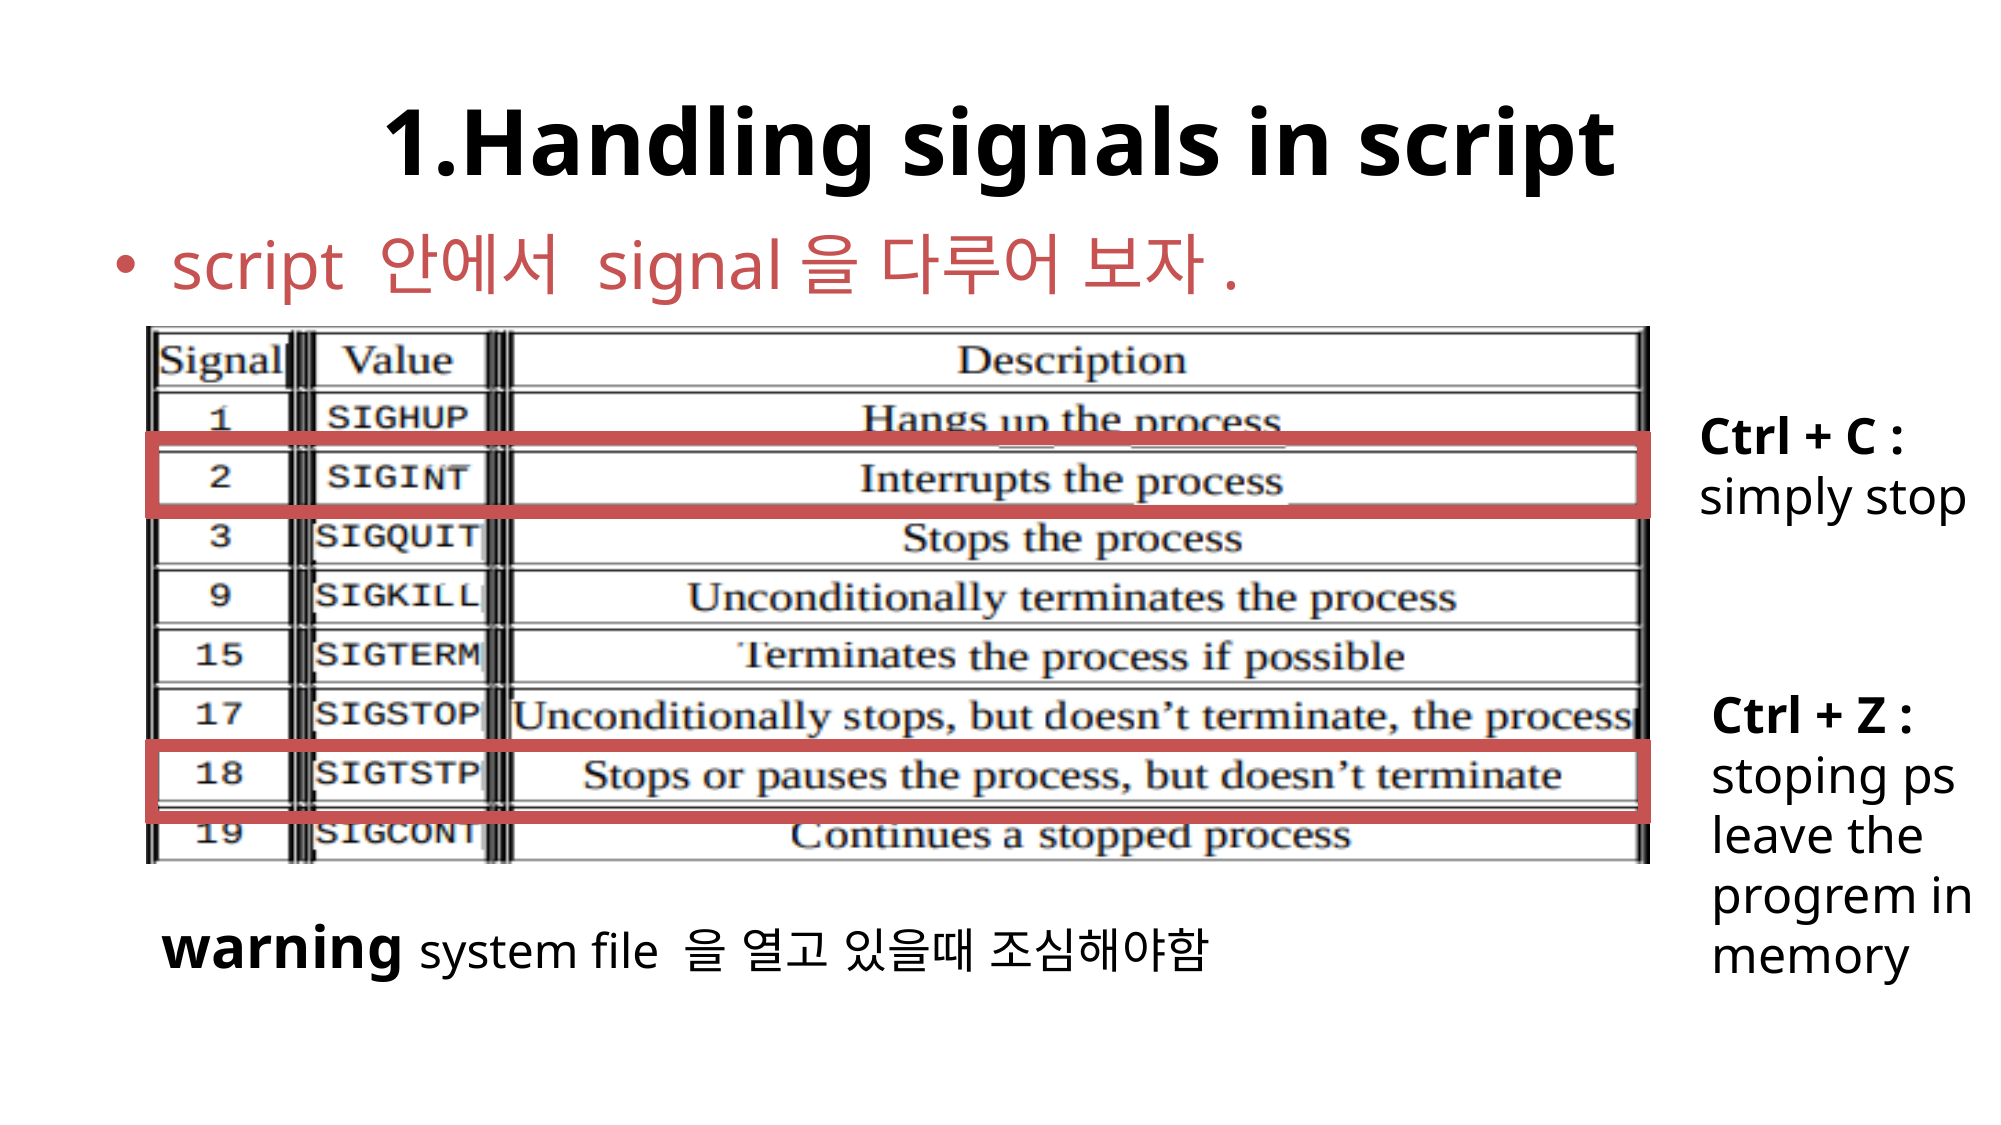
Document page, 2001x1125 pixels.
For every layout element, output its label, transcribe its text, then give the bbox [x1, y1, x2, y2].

text_box Ctrl + Z : stoping ps leave the progrem in memory [1696, 676, 2000, 1052]
text_box [97, 309, 1898, 421]
text_box warning system file 을 열고 있을때 조심해야함 [146, 902, 1650, 1048]
list script 안에서 signal을 다루어 보자. [99, 215, 1900, 327]
picture [146, 325, 1651, 865]
title 1.Handling signals in script [99, 45, 1900, 215]
text_box Ctrl + C : simply stop [1685, 397, 1989, 532]
